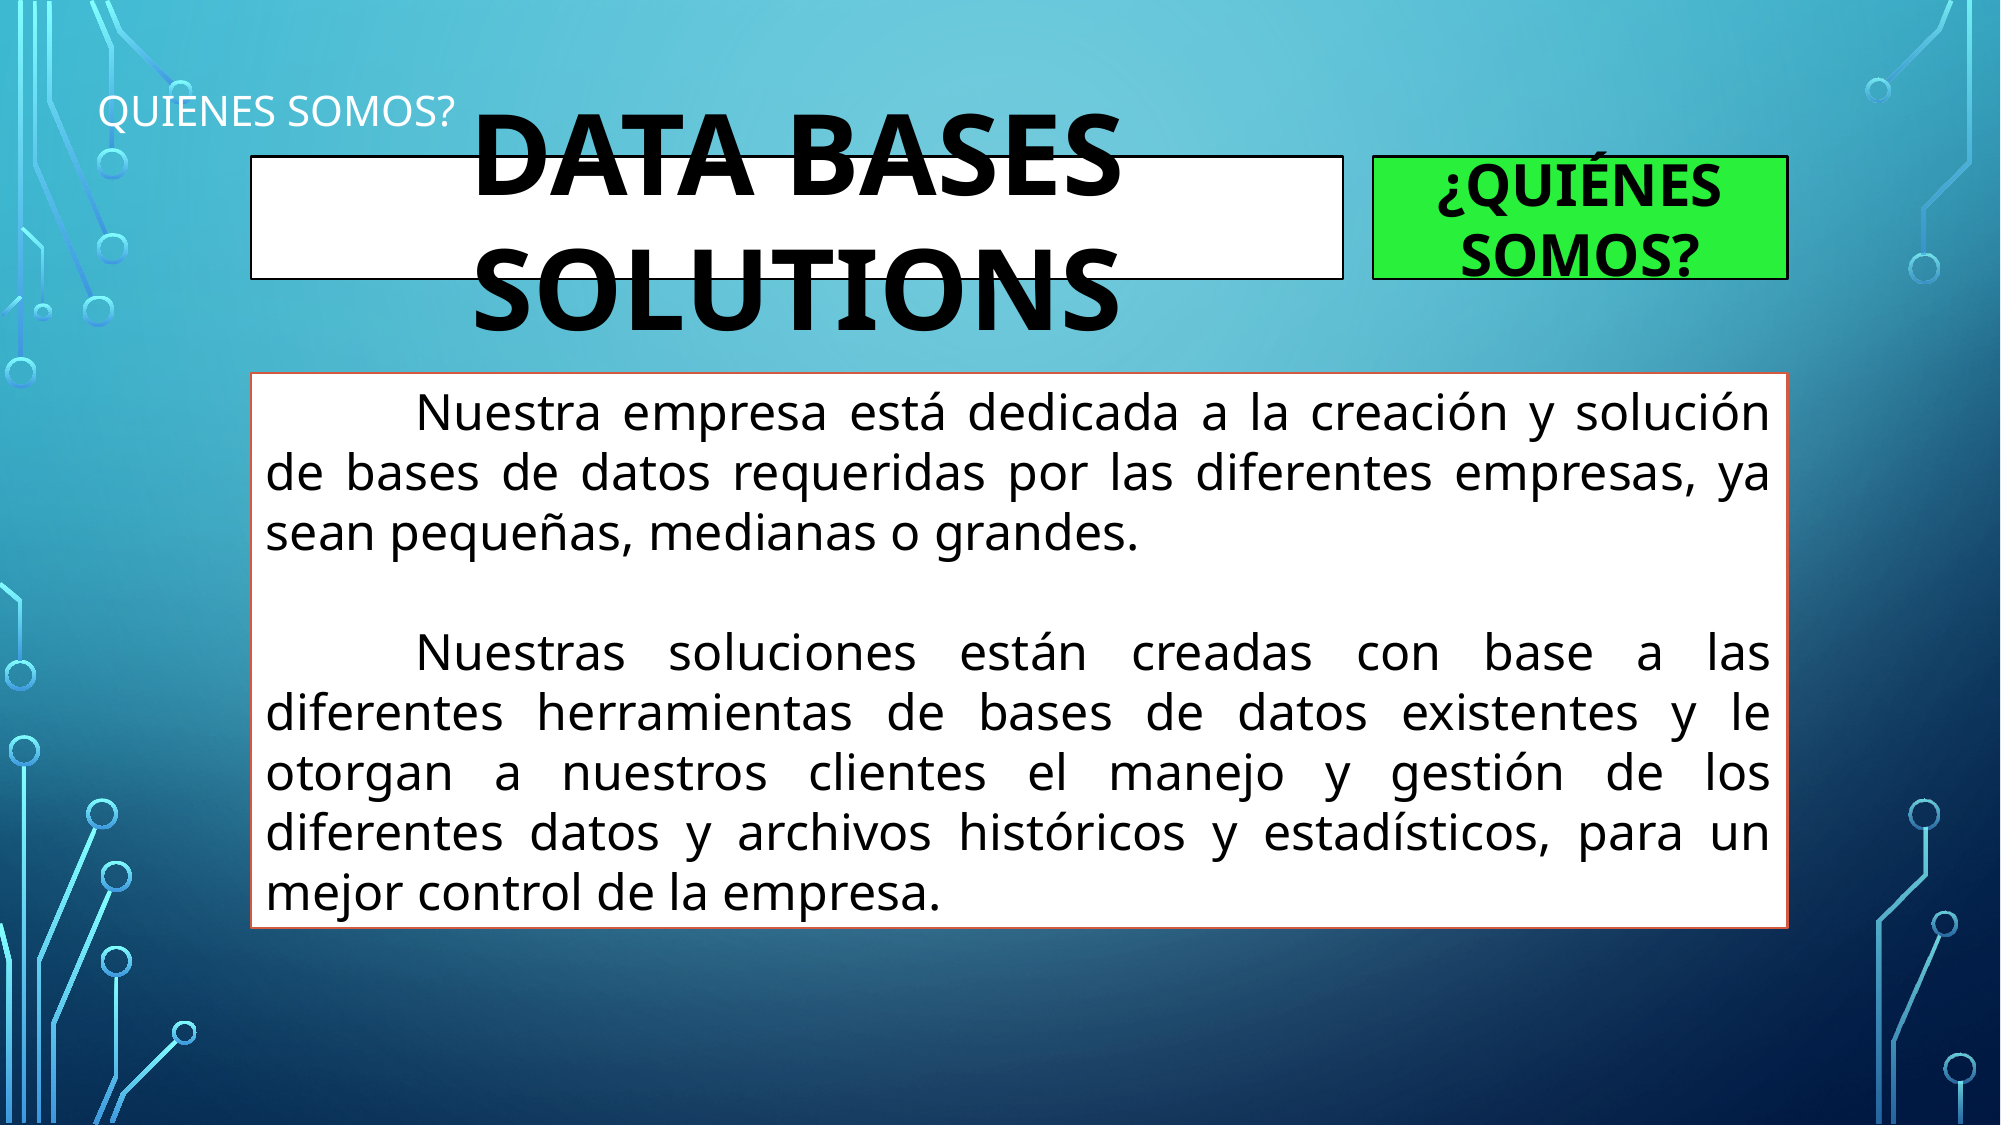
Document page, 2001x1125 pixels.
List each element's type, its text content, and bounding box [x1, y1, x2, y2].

title Quienes somos? [82, 82, 1918, 144]
text_box Nuestra empresa está dedicada a la creación y solución de bases de datos requeridas por las diferentes empresas, ya sean pequeñas, medianas o grandes. Nuestras soluciones están creadas con base a las diferentes herramientas de bases de datos existentes y le otorgan a nuestros clientes el manejo y gestión de los diferentes datos y archivos históricos y estadísticos, para un mejor control de la empresa. [250, 372, 1789, 929]
text_box DATA BASES SOLUTIONS [250, 155, 1344, 280]
text_box ¿QUIÉNES SOMOS? [1372, 155, 1789, 280]
